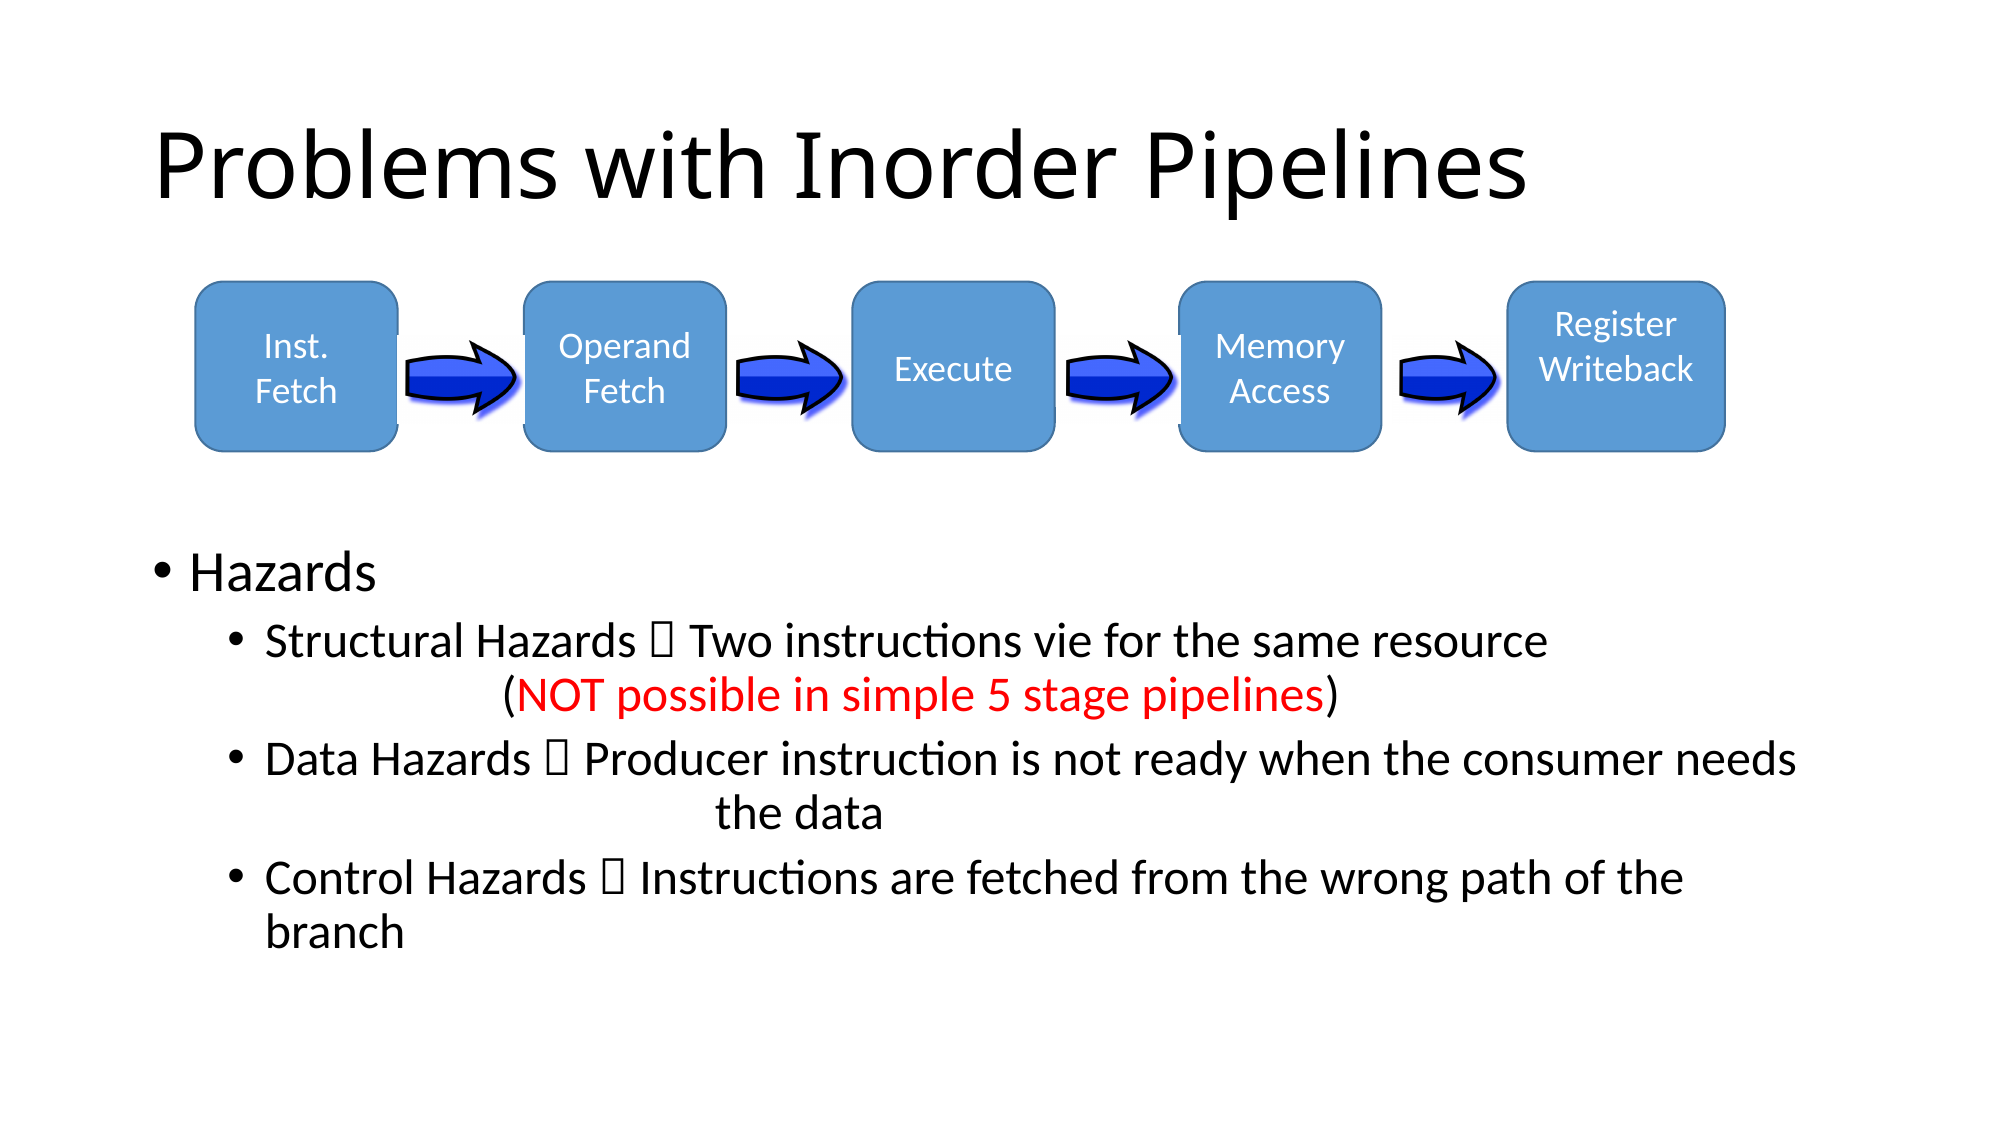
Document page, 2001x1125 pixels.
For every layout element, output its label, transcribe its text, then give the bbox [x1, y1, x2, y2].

title Problems with Inorder Pipelines [137, 59, 1863, 278]
text_box Inst. Fetch [194, 280, 399, 453]
list Hazards Structural Hazards  Two instructions vie for the same resource (NOT possible in simple 5 stage pipelines) Data Hazards  Producer instruction is not ready when the consumer needs the data Control Hazards  Instructions are fetched from the wrong path of the branch [137, 533, 1863, 1014]
text_box Operand Fetch [522, 280, 728, 453]
text_box Execute [851, 280, 1056, 453]
picture [1392, 335, 1504, 424]
text_box Memory Access [1178, 280, 1383, 453]
text_box Register Writeback [1506, 280, 1726, 453]
picture [397, 335, 525, 424]
picture [728, 335, 851, 424]
picture [1058, 335, 1181, 424]
